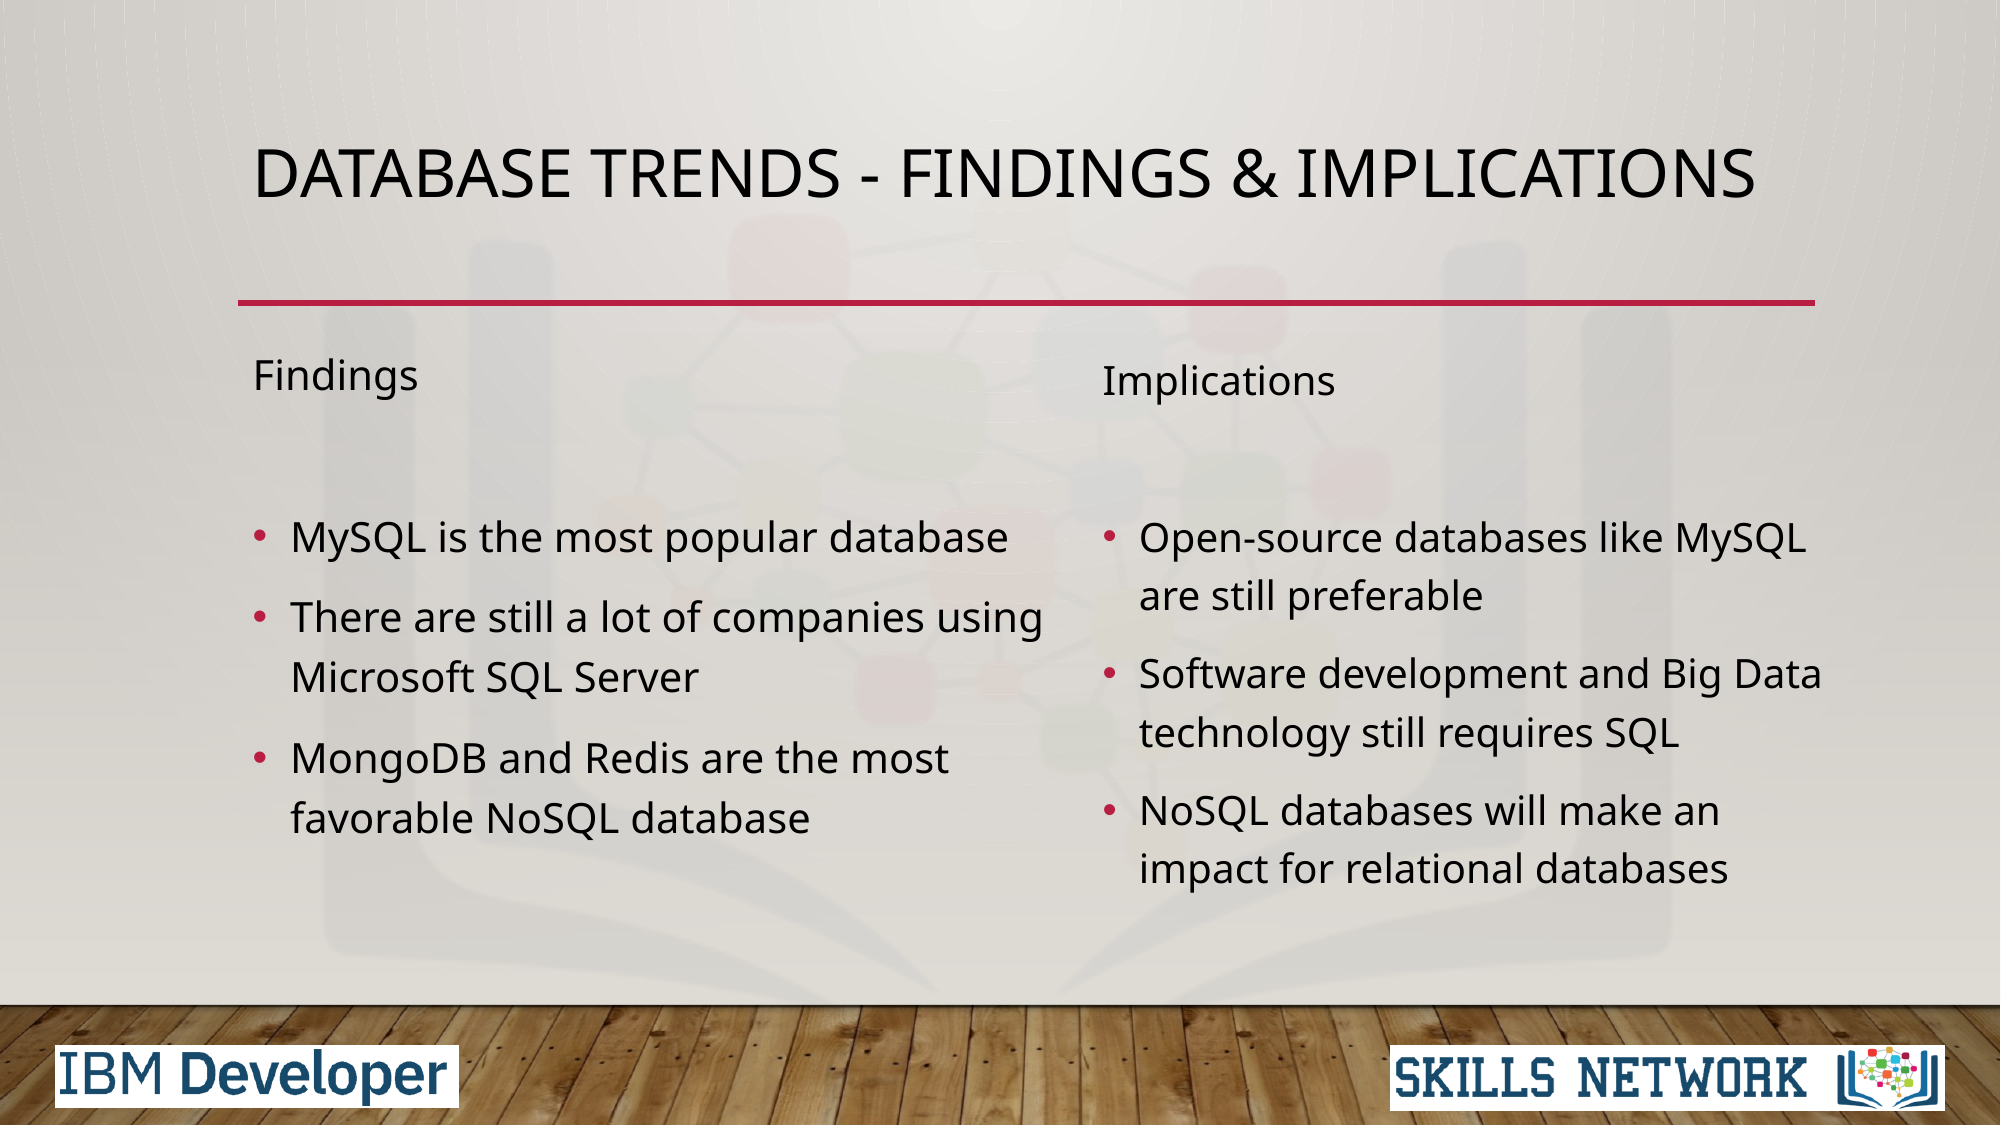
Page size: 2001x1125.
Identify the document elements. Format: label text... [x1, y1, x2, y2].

title DATABASE TRENDS - FINDINGS & IMPLICATIONS [237, 132, 1814, 306]
picture [0, 1005, 2000, 1125]
list Findings MySQL is the most popular database There are still a lot of companies using Microsoft SQL Server MongoDB and Redis are the most favorable NoSQL database [237, 330, 1088, 1045]
list Implications Open-source databases like MySQL are still preferable Software development and Big Data technology still requires SQL NoSQL databases will make an impact for relational databases [1087, 337, 1850, 903]
